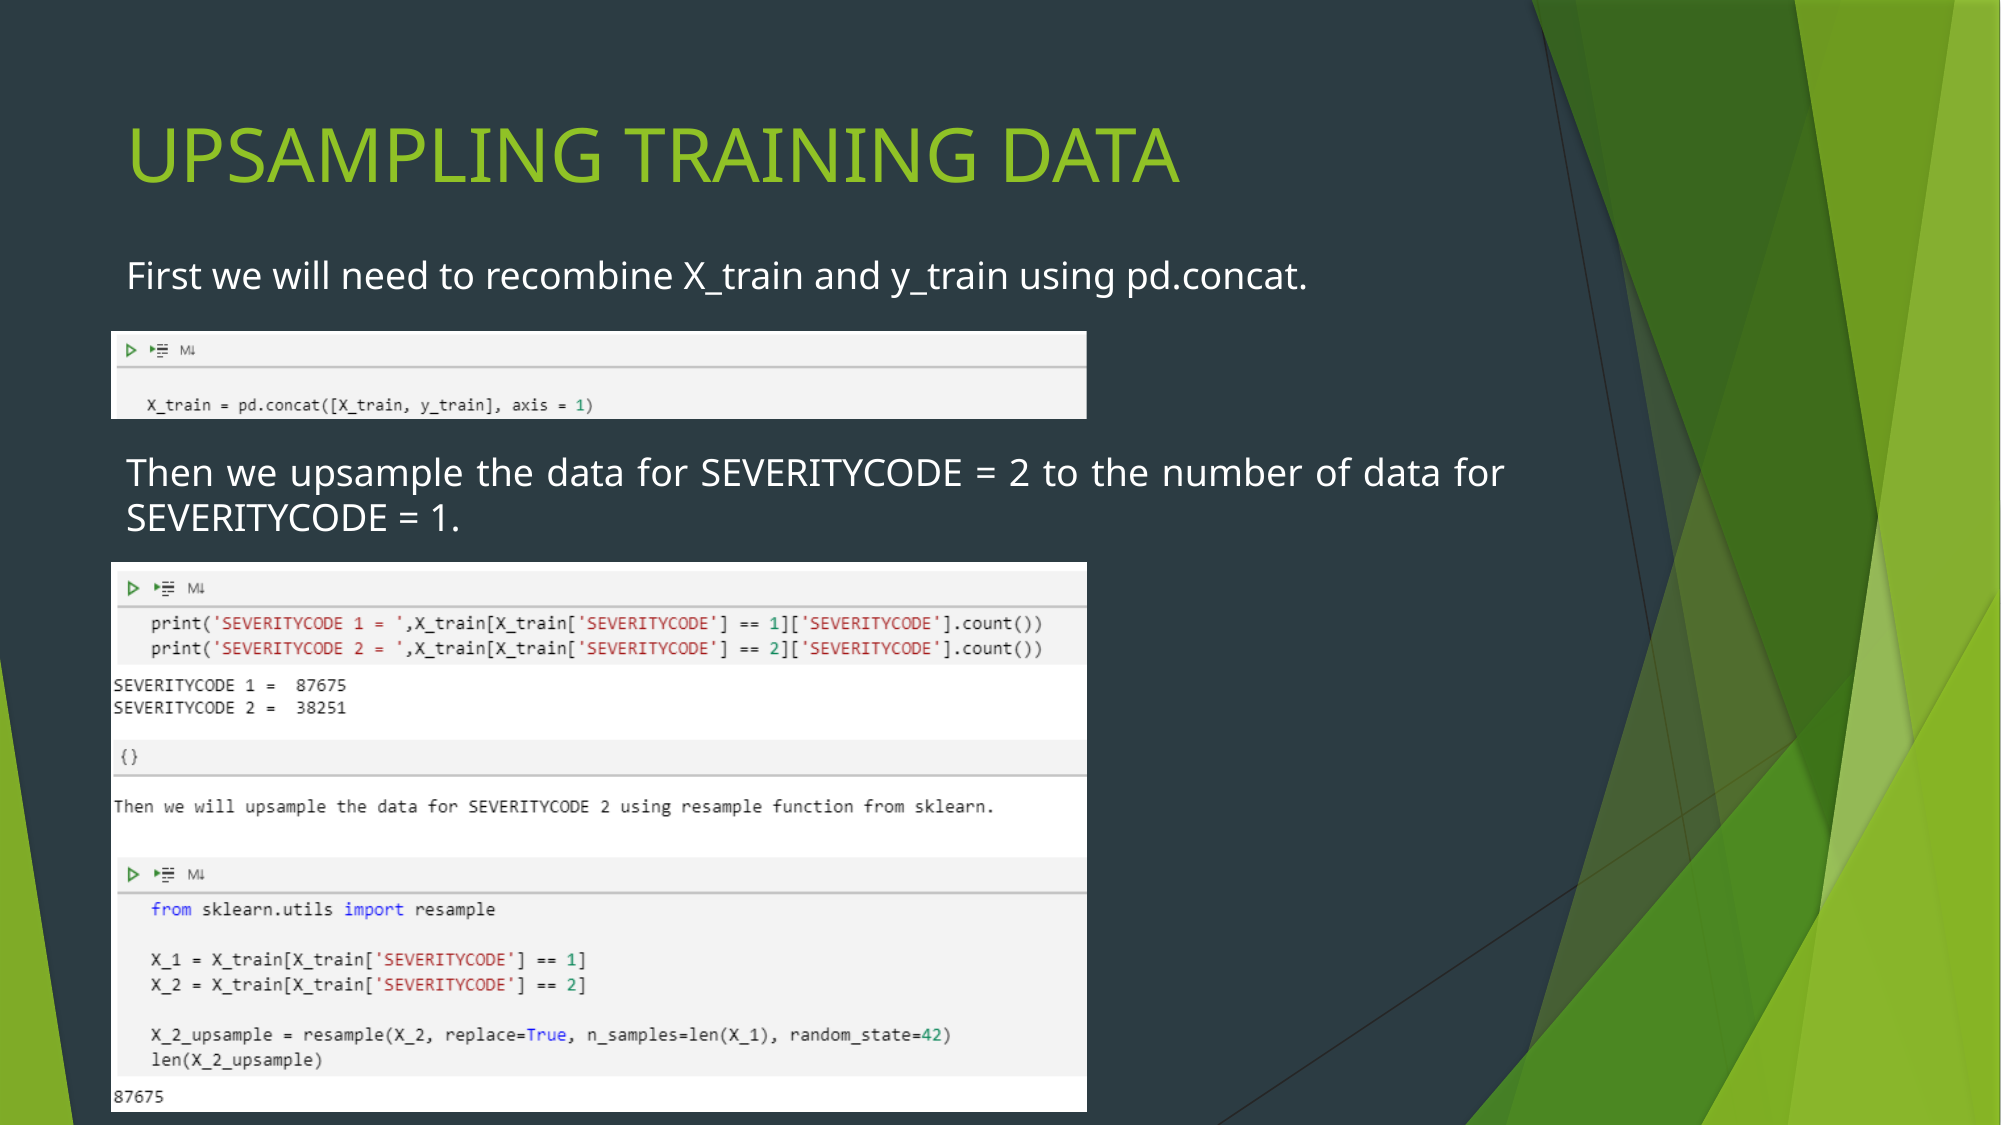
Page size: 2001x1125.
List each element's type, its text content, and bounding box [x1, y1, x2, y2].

title UPSAMPLING TRAINING DATA [111, 99, 1522, 244]
picture [110, 561, 1088, 1113]
list First we will need to recombine X_train and y_train using pd.concat. Then we upsample the data for SEVERITYCODE = 2 to the number of data for SEVERITYCODE = 1. [111, 244, 1522, 881]
picture [110, 331, 1088, 419]
